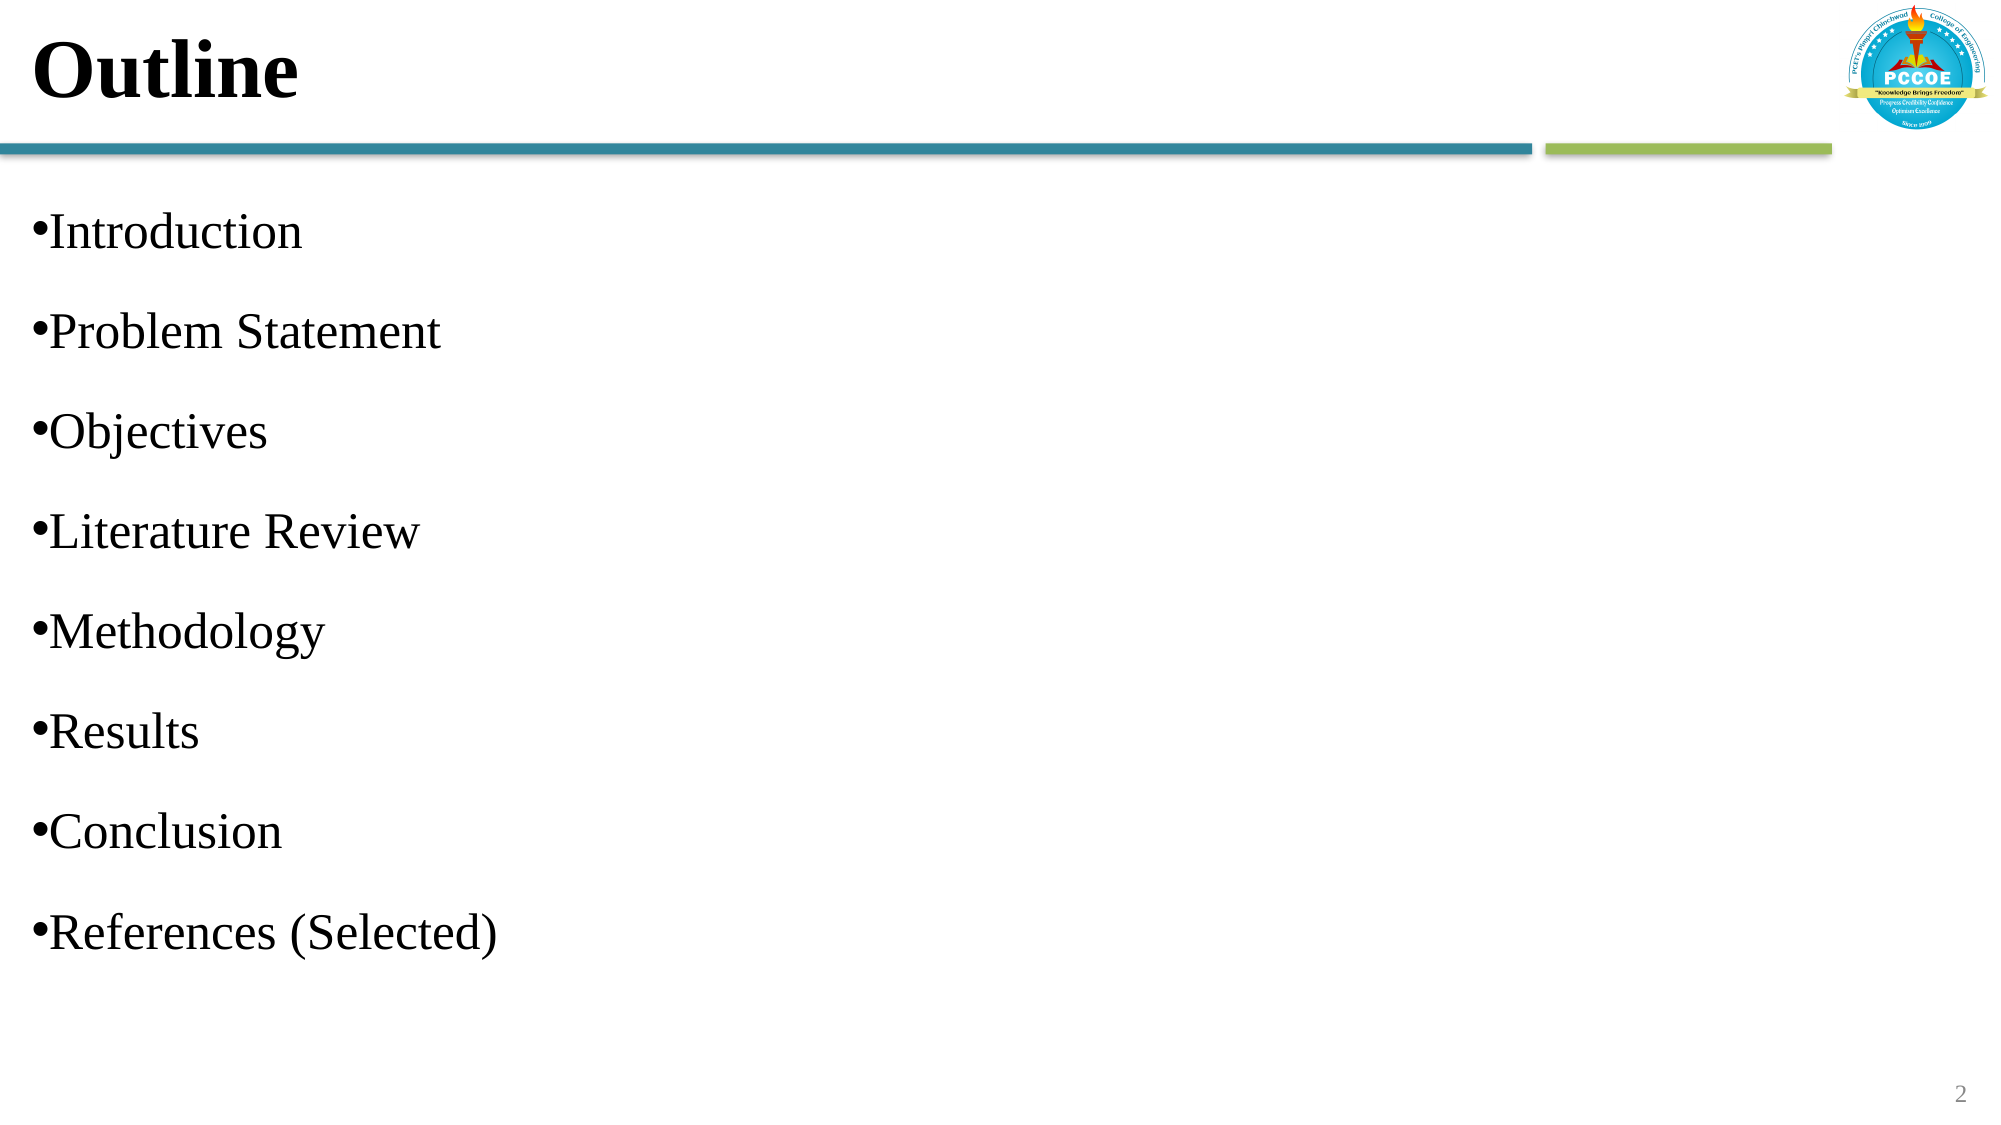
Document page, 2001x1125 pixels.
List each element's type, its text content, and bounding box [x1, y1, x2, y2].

picture [1839, 3, 1994, 132]
title Outline [16, 11, 1832, 130]
list Introduction Problem Statement Objectives Literature Review Methodology Results Conclusion References (Selected) [16, 170, 1982, 1027]
slide_number 2 [1532, 1070, 1983, 1116]
